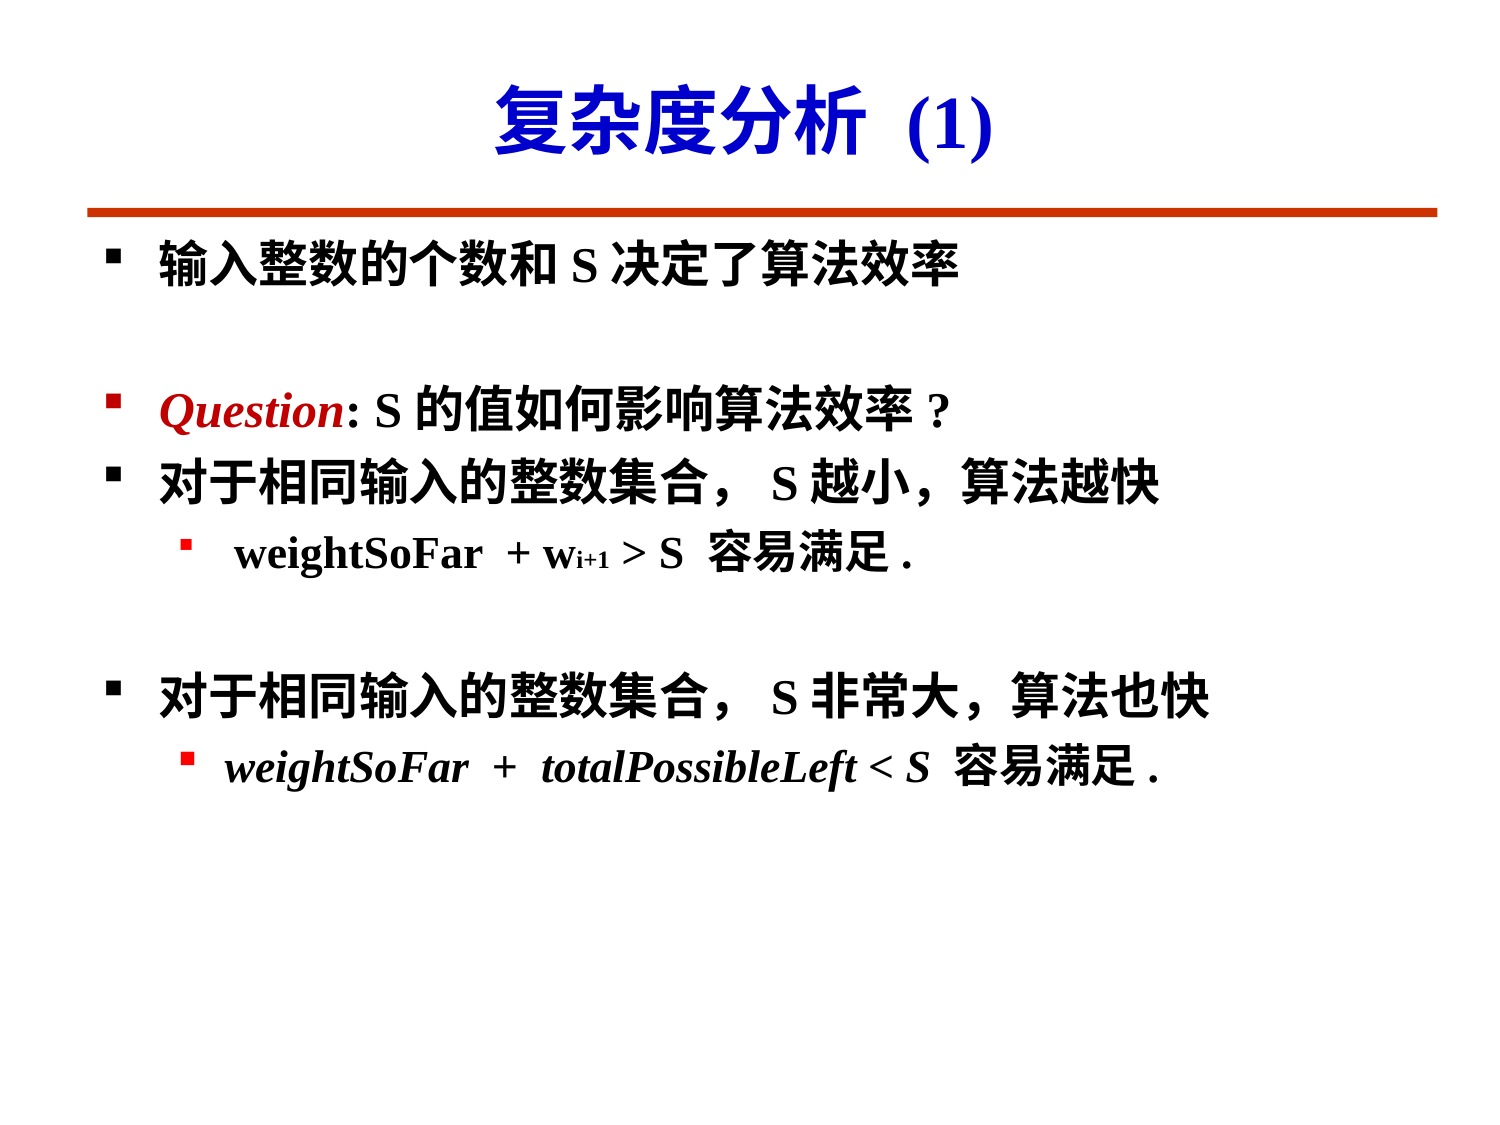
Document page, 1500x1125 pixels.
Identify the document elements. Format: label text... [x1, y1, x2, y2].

title 复杂度分析 (1) [50, 37, 1438, 200]
list 输入整数的个数和S决定了算法效率 Question: S的值如何影响算法效率? 对于相同输入的整数集合，S越小，算法越快 weightSoFar + wi+1 > S 容易满足. 对于相同输入的整数集合，S非常大，算法也快 weightSoFar + totalPossibleLeft < S 容易满足. [87, 224, 1463, 1088]
